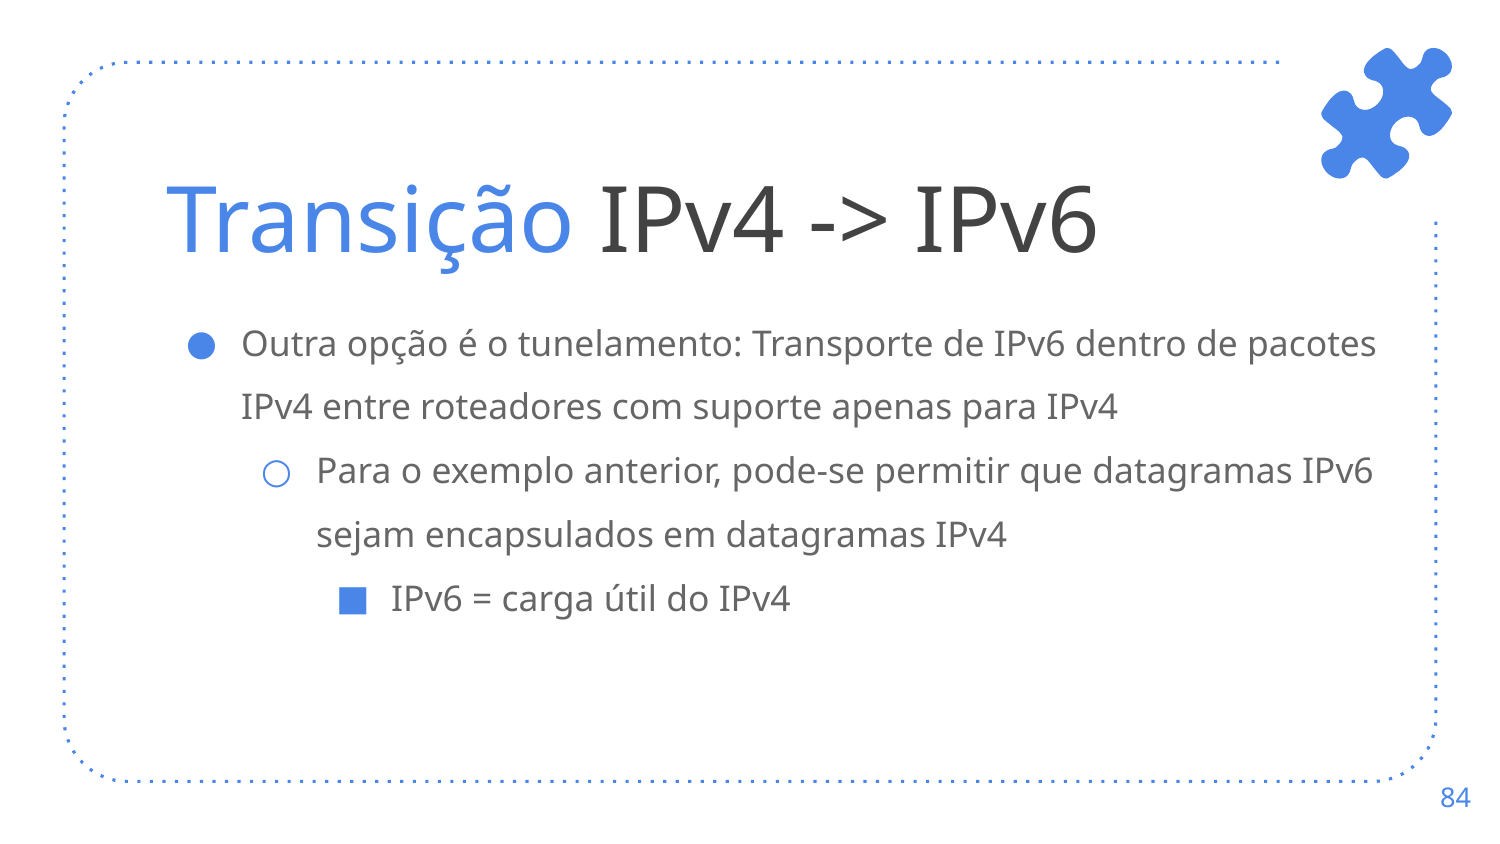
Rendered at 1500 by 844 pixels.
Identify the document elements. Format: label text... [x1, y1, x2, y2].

text_box [1321, 47, 1452, 179]
title Transição IPv4 -> IPv6 [151, 146, 1278, 284]
list Outra opção é o tunelamento: Transporte de IPv6 dentro de pacotes IPv4 entre roteadores com suporte apenas para IPv4 Para o exemplo anterior, pode-se permitir que datagramas IPv6 sejam encapsulados em datagramas IPv4 IPv6 = carga útil do IPv4 [151, 284, 1412, 673]
slide_number ‹#› [1411, 753, 1500, 844]
